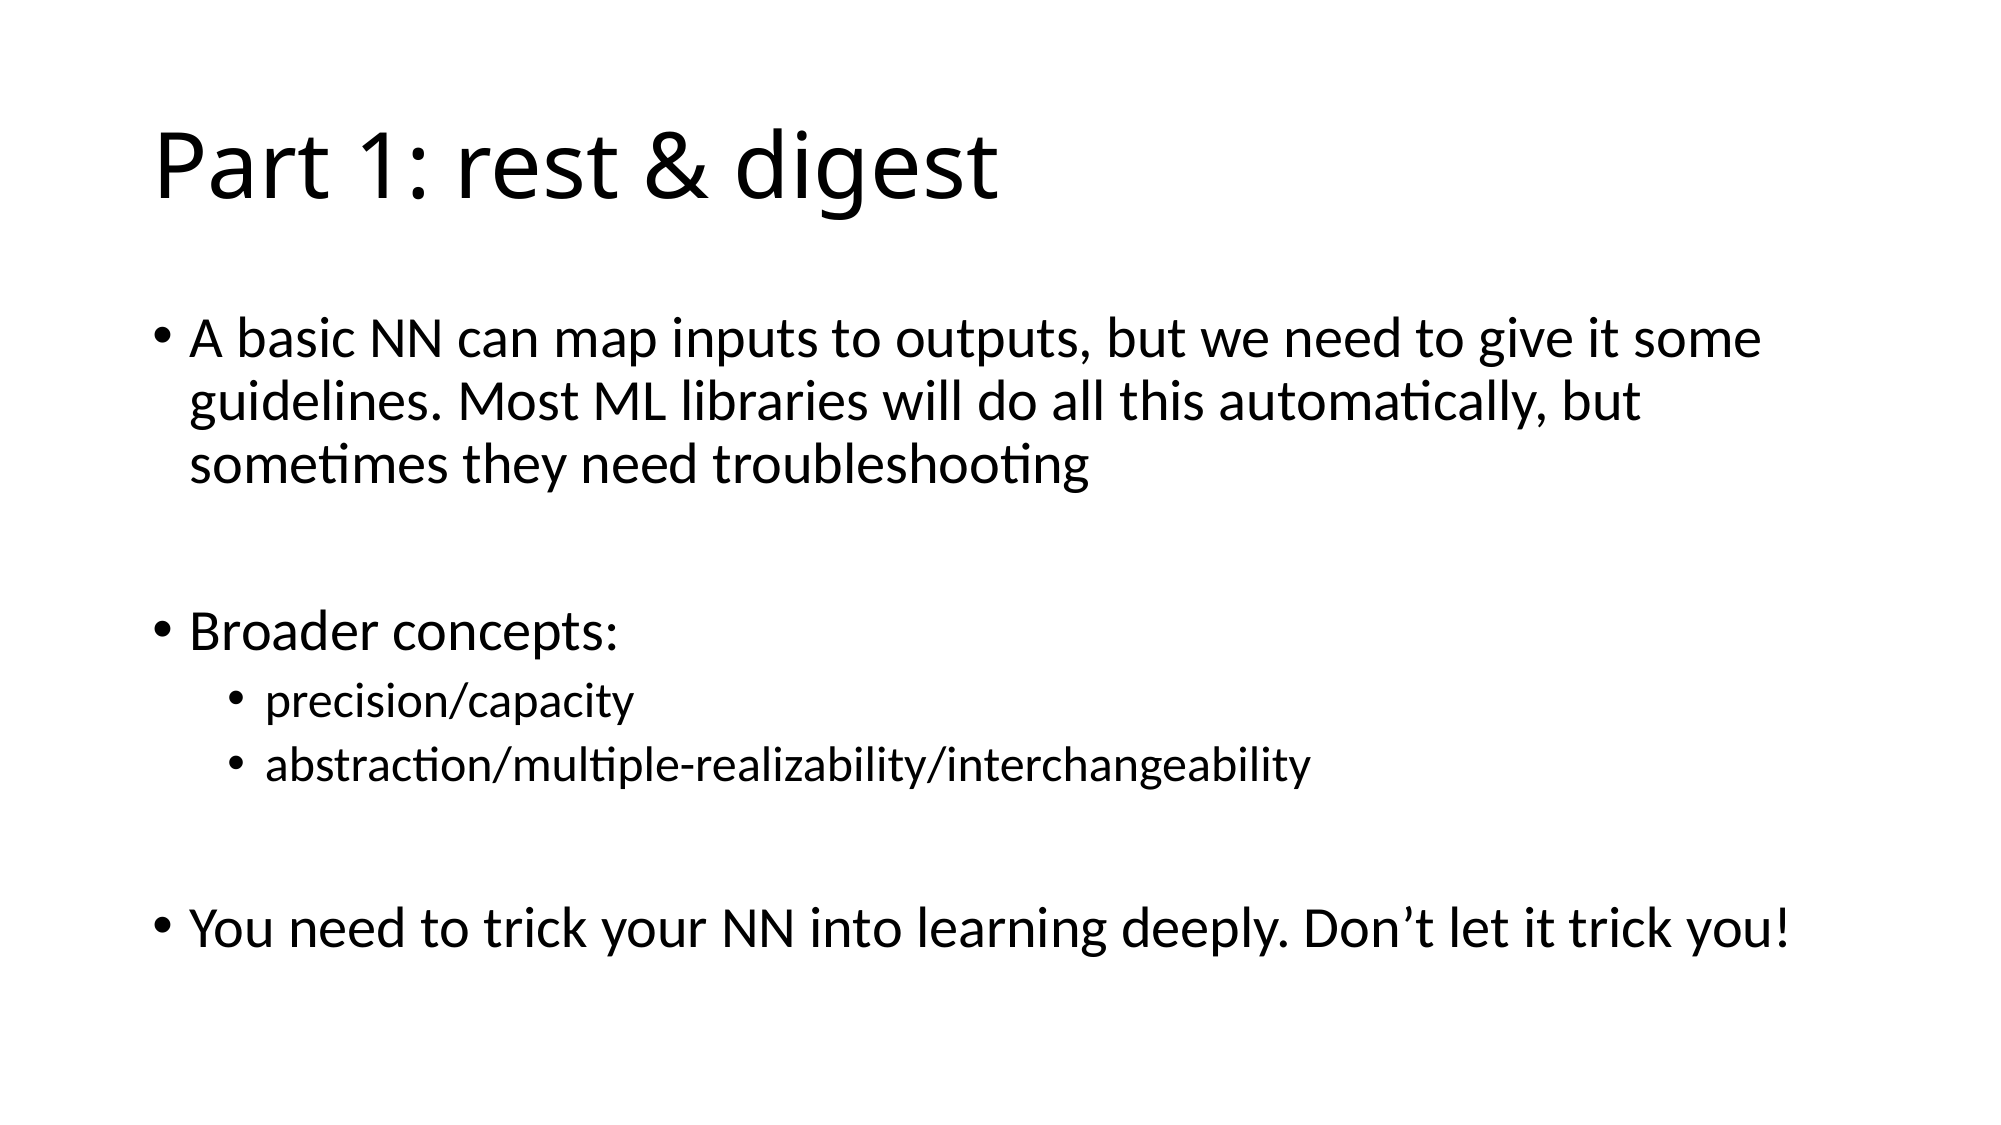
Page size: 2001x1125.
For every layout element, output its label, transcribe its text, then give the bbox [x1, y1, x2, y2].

title Part 1: rest & digest [137, 59, 1863, 278]
list A basic NN can map inputs to outputs, but we need to give it some guidelines. Most ML libraries will do all this automatically, but sometimes they need troubleshooting Broader concepts: precision/capacity abstraction/multiple-realizability/interchangeability You need to trick your NN into learning deeply. Don’t let it trick you! [137, 299, 1863, 1014]
